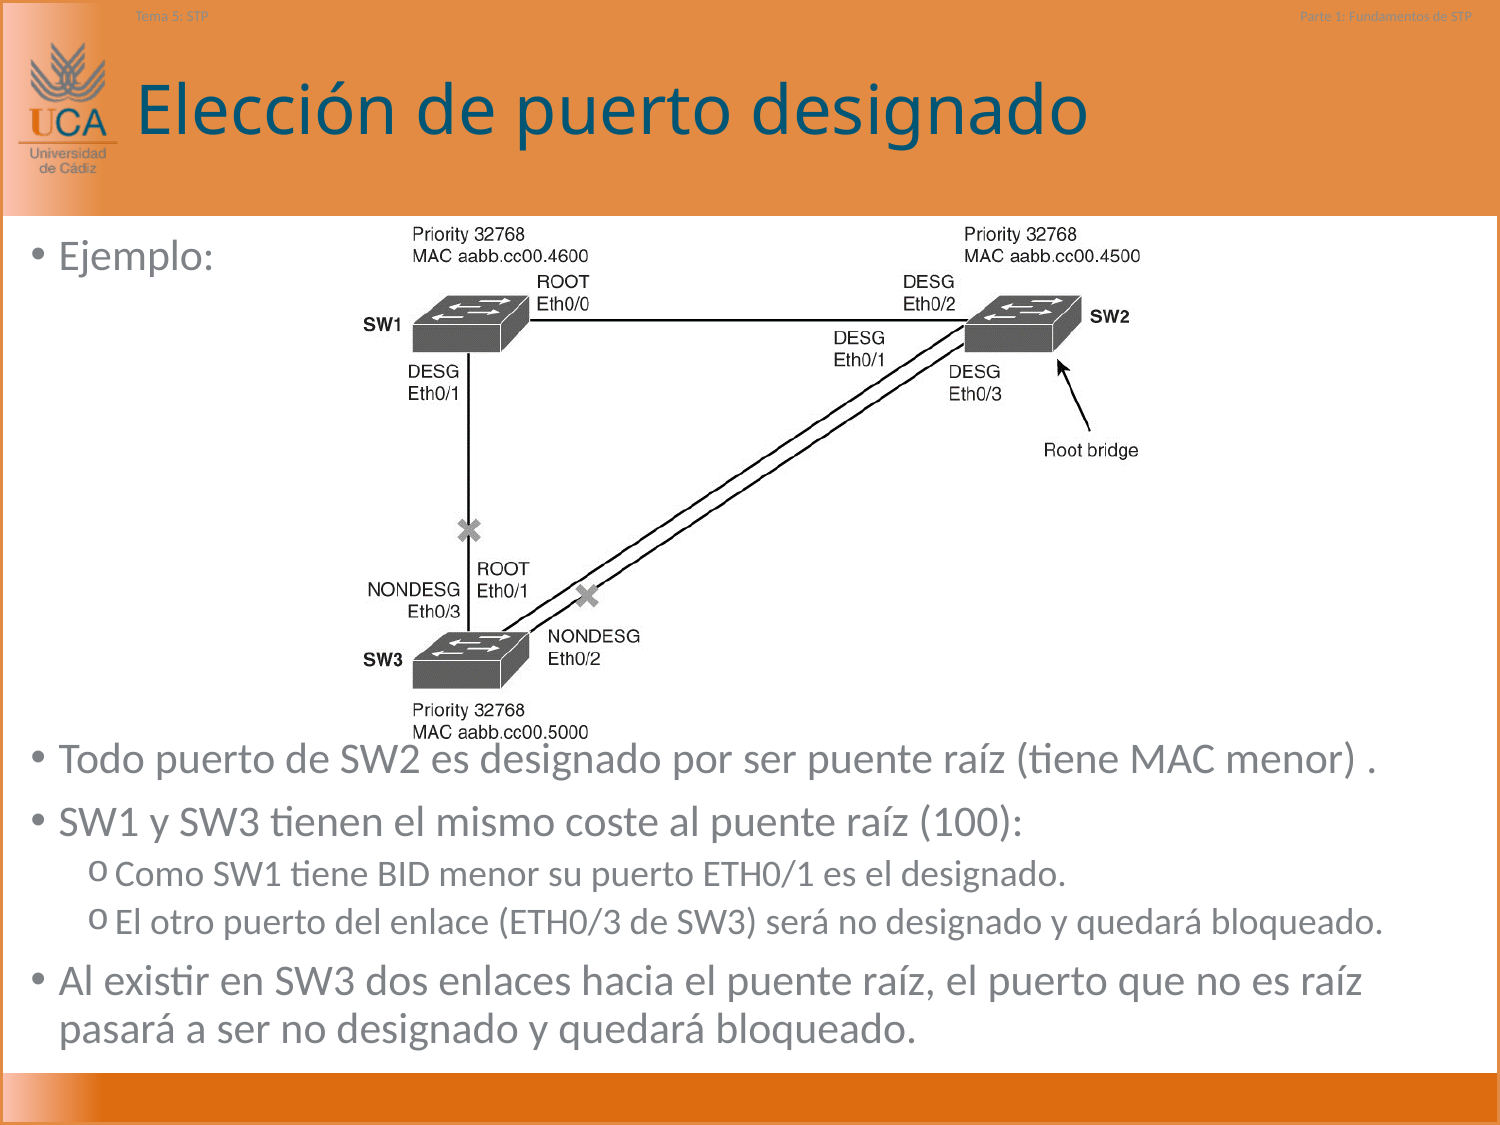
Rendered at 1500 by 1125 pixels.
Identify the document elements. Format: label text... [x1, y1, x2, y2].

title Elección de puerto designado [120, 48, 1488, 176]
picture [363, 224, 1140, 742]
list Tema 5: STP [120, 1, 831, 33]
picture [15, 40, 121, 176]
list Ejemplo: Todo puerto de SW2 es designado por ser puente raíz (tiene MAC menor) . SW1 y SW3 tienen el mismo coste al puente raíz (100): Como SW1 tiene BID menor su puerto ETH0/1 es el designado. El otro puerto del enlace (ETH0/3 de SW3) será no designado y quedará bloqueado. Al existir en SW3 dos enlaces hacia el puente raíz, el puerto que no es raíz pasará a ser no designado y quedará bloqueado. [15, 225, 1488, 1074]
list Parte 1: Fundamentos de STP [841, 1, 1488, 33]
